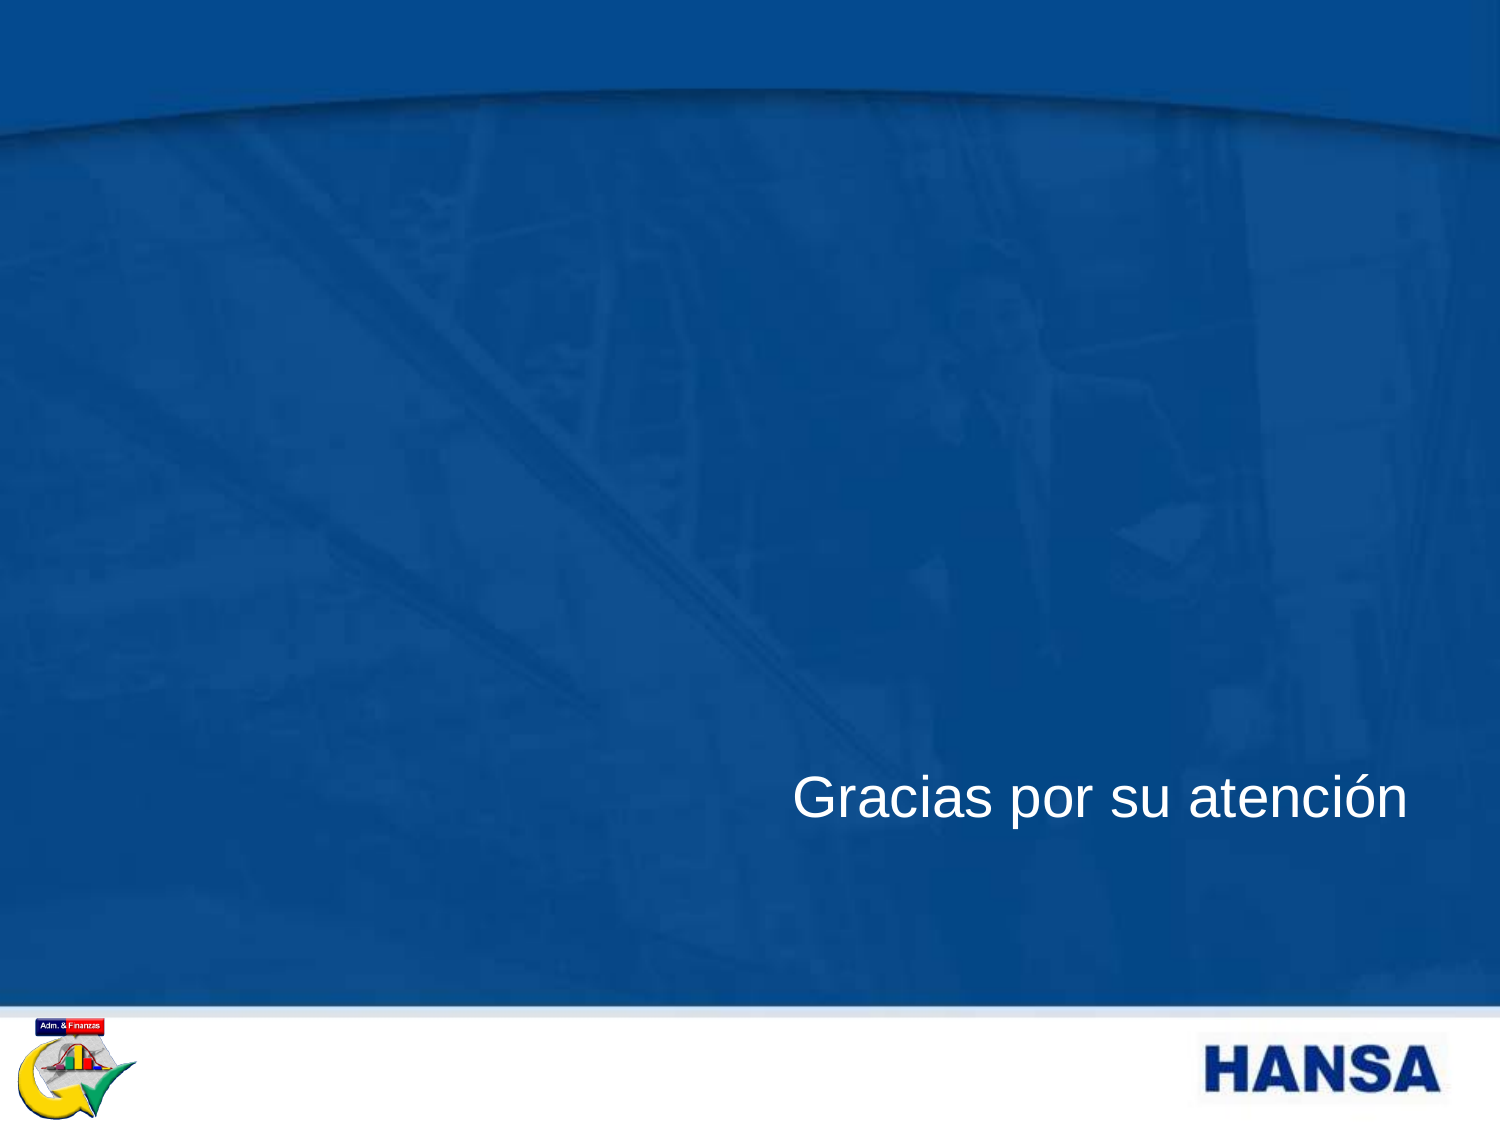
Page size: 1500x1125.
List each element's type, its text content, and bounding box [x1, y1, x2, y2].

picture [0, 0, 1500, 1125]
list Gracias por su atención [75, 751, 1425, 851]
